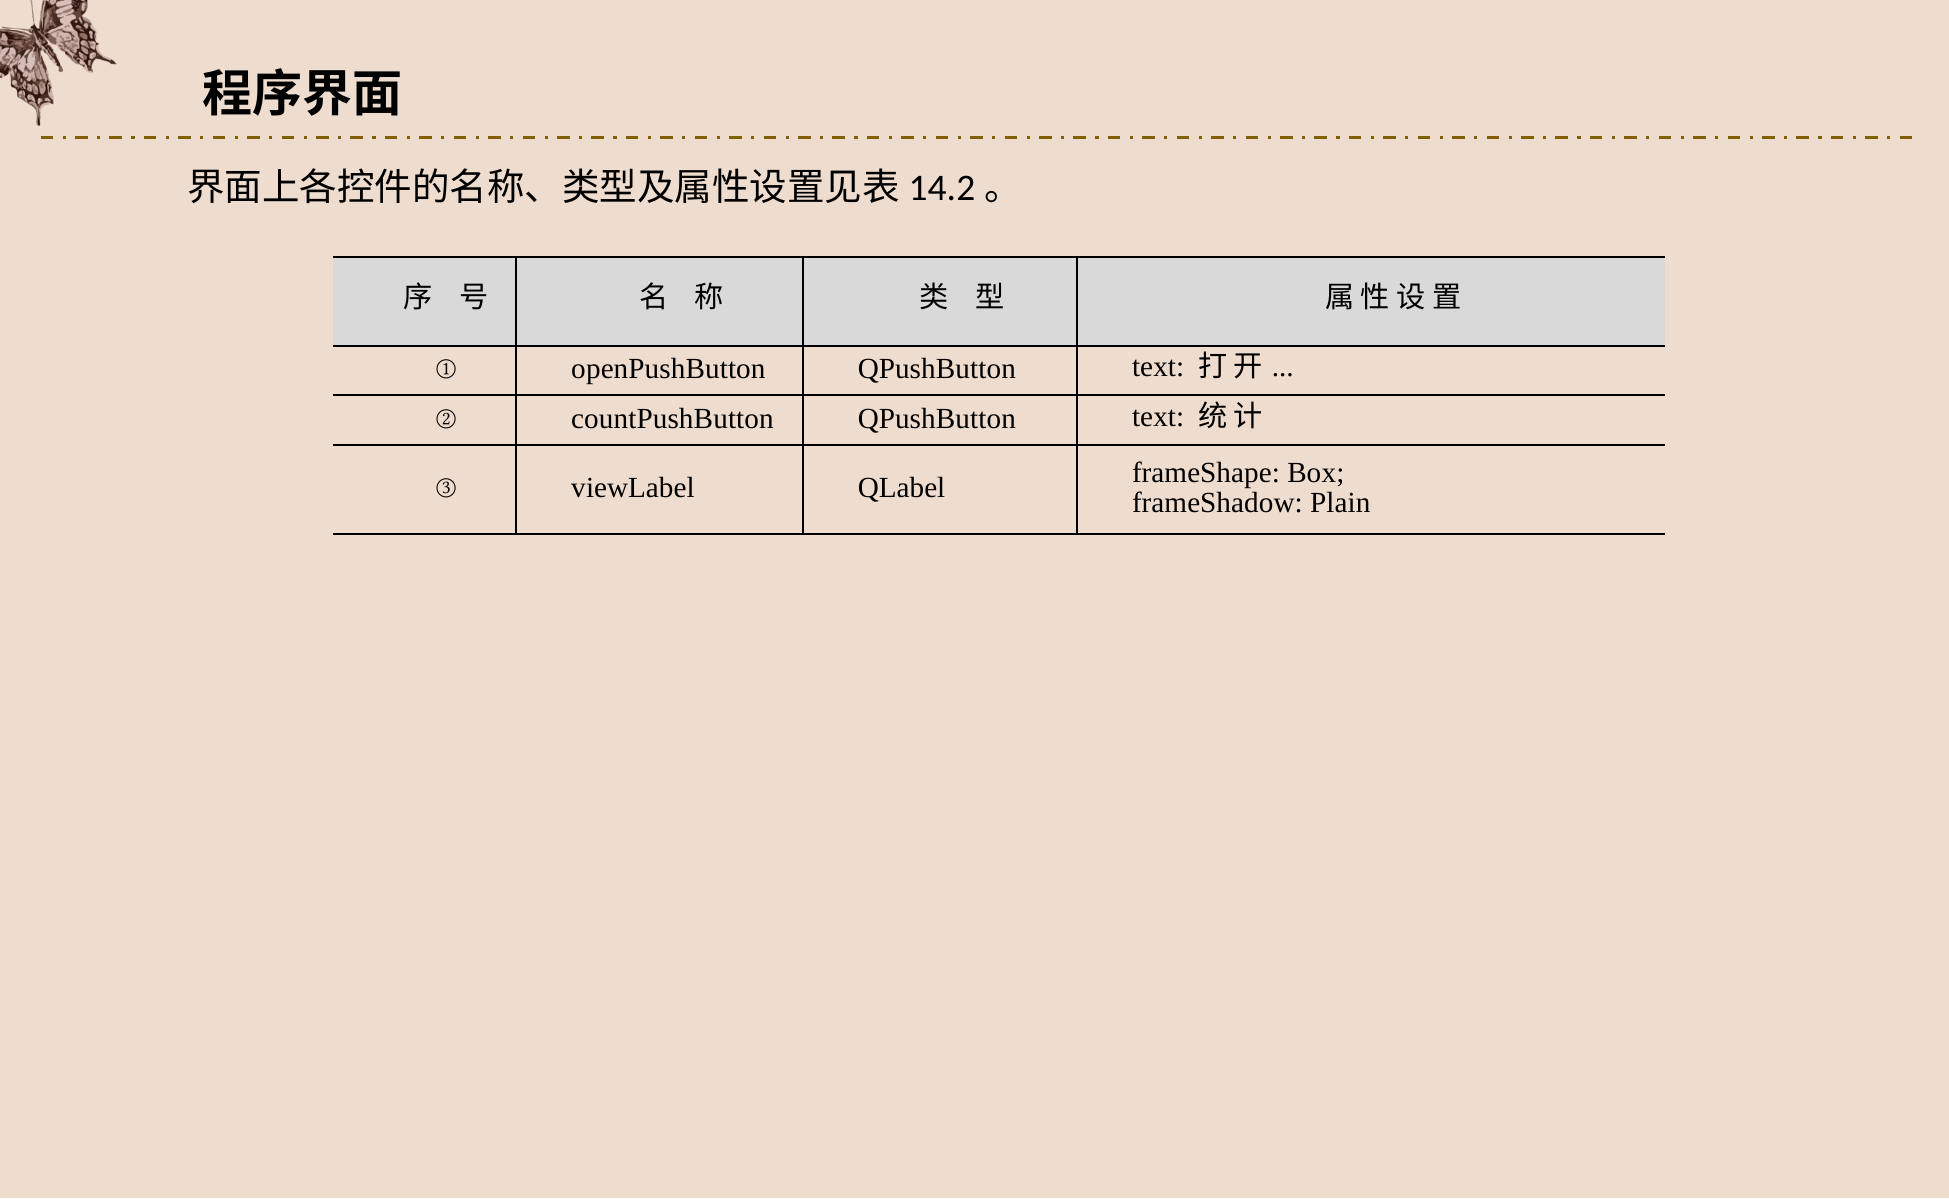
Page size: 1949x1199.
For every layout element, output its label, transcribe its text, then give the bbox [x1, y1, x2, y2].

table_cell openPushButton [517, 347, 802, 394]
table_cell ② [333, 396, 515, 444]
table_cell QPushButton [804, 347, 1076, 394]
table_header 序 号 [333, 258, 515, 345]
text_box 程序界面 [187, 53, 418, 129]
table_cell viewLabel [517, 446, 802, 533]
table_cell text: 打 开... [1078, 347, 1665, 394]
table_cell frameShape: Box; frameShadow: Plain [1078, 446, 1665, 533]
table_cell QLabel [804, 446, 1076, 533]
table_header 类 型 [804, 258, 1076, 345]
table_cell text: 统 计 [1078, 396, 1665, 444]
table_header 名 称 [517, 258, 802, 345]
picture [0, 0, 142, 138]
table_cell QPushButton [804, 396, 1076, 444]
table_cell ③ [333, 446, 515, 533]
table_cell countPushButton [517, 396, 802, 444]
table_header 属 性 设 置 [1078, 258, 1665, 345]
text_box 界面上各控件的名称、类型及属性设置见表14.2。 [172, 155, 1037, 215]
table_cell ① [333, 347, 515, 394]
